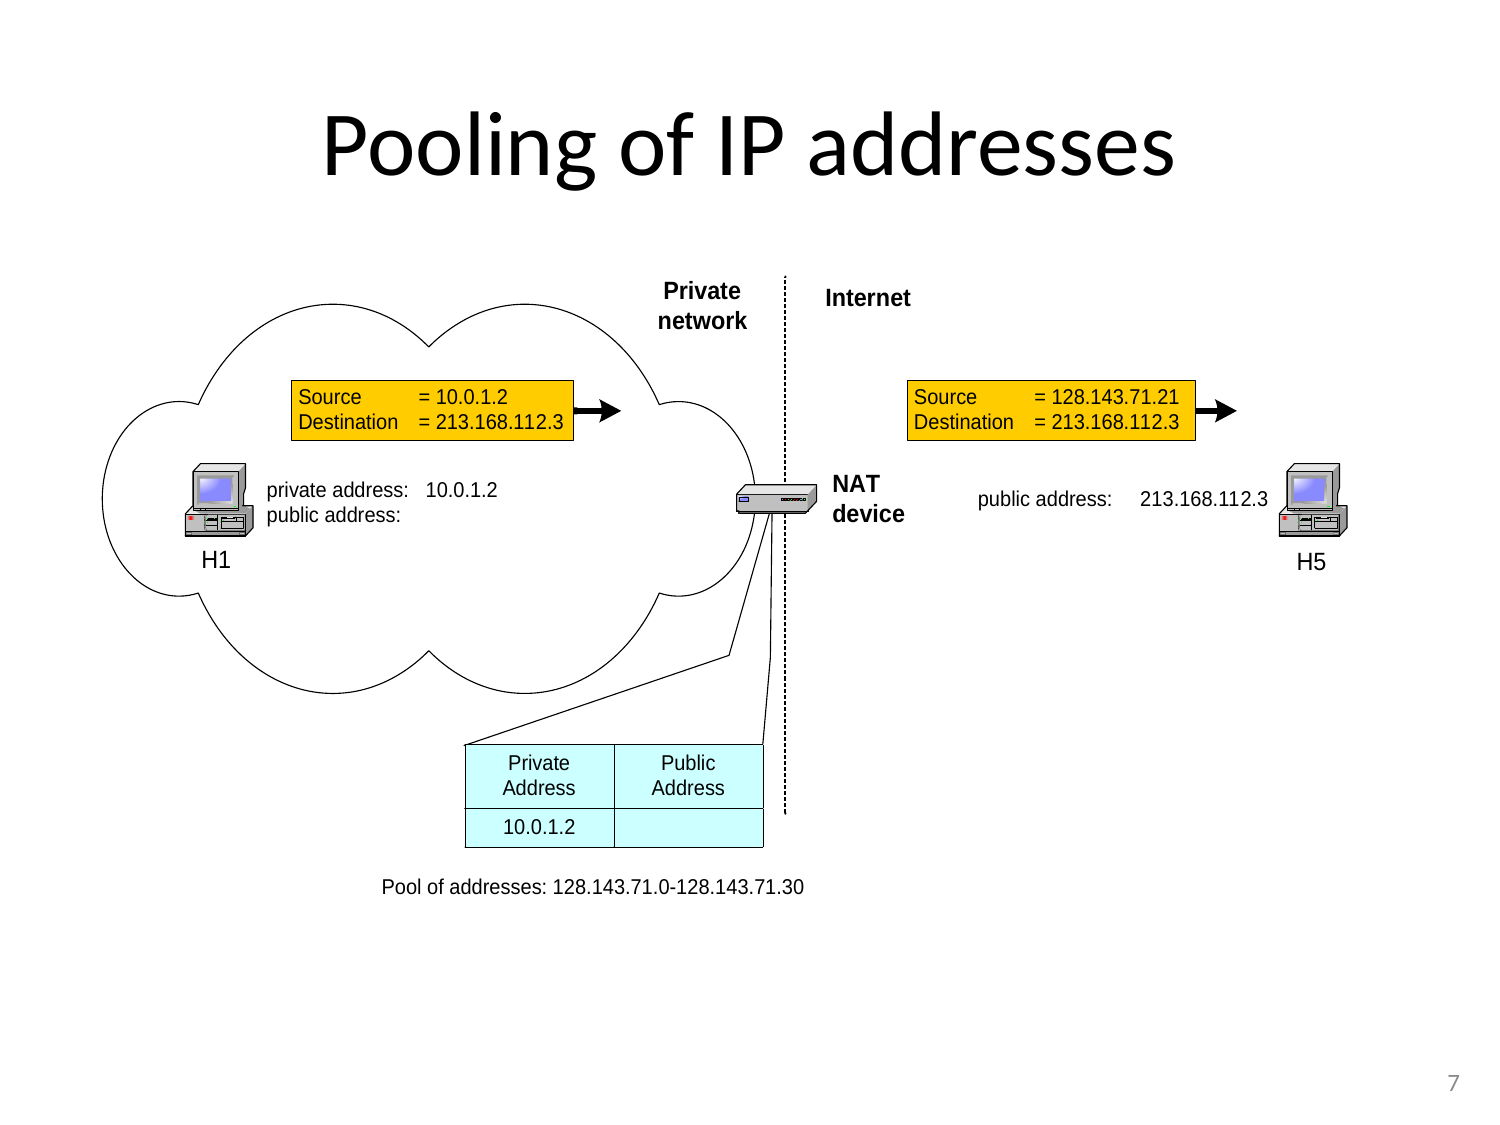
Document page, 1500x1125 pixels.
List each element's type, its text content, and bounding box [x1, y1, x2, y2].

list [45, 191, 1407, 943]
slide_number 7 [1162, 1062, 1475, 1100]
title Pooling of IP addresses [75, 45, 1425, 233]
